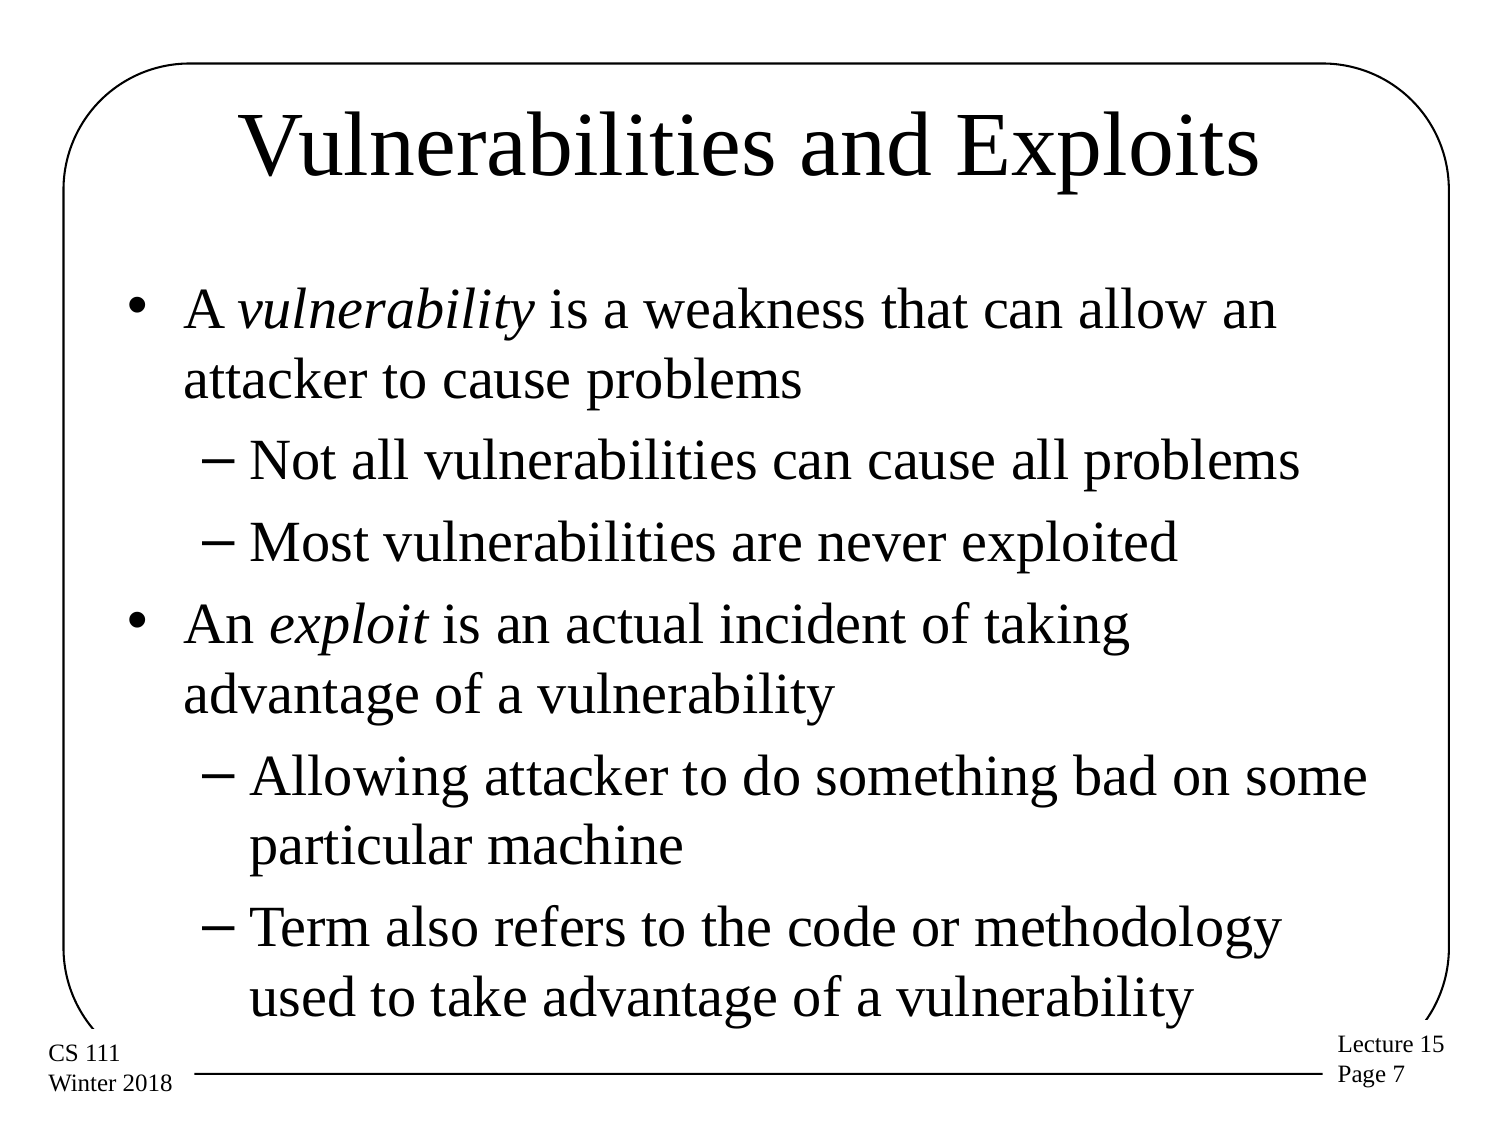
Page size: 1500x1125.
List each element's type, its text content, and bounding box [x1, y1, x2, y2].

list A vulnerability is a weakness that can allow an attacker to cause problems Not all vulnerabilities can cause all problems Most vulnerabilities are never exploited An exploit is an actual incident of taking advantage of a vulnerability Allowing attacker to do something bad on some particular machine Term also refers to the code or methodology used to take advantage of a vulnerability [112, 262, 1388, 938]
title Vulnerabilities and Exploits [74, 44, 1426, 233]
